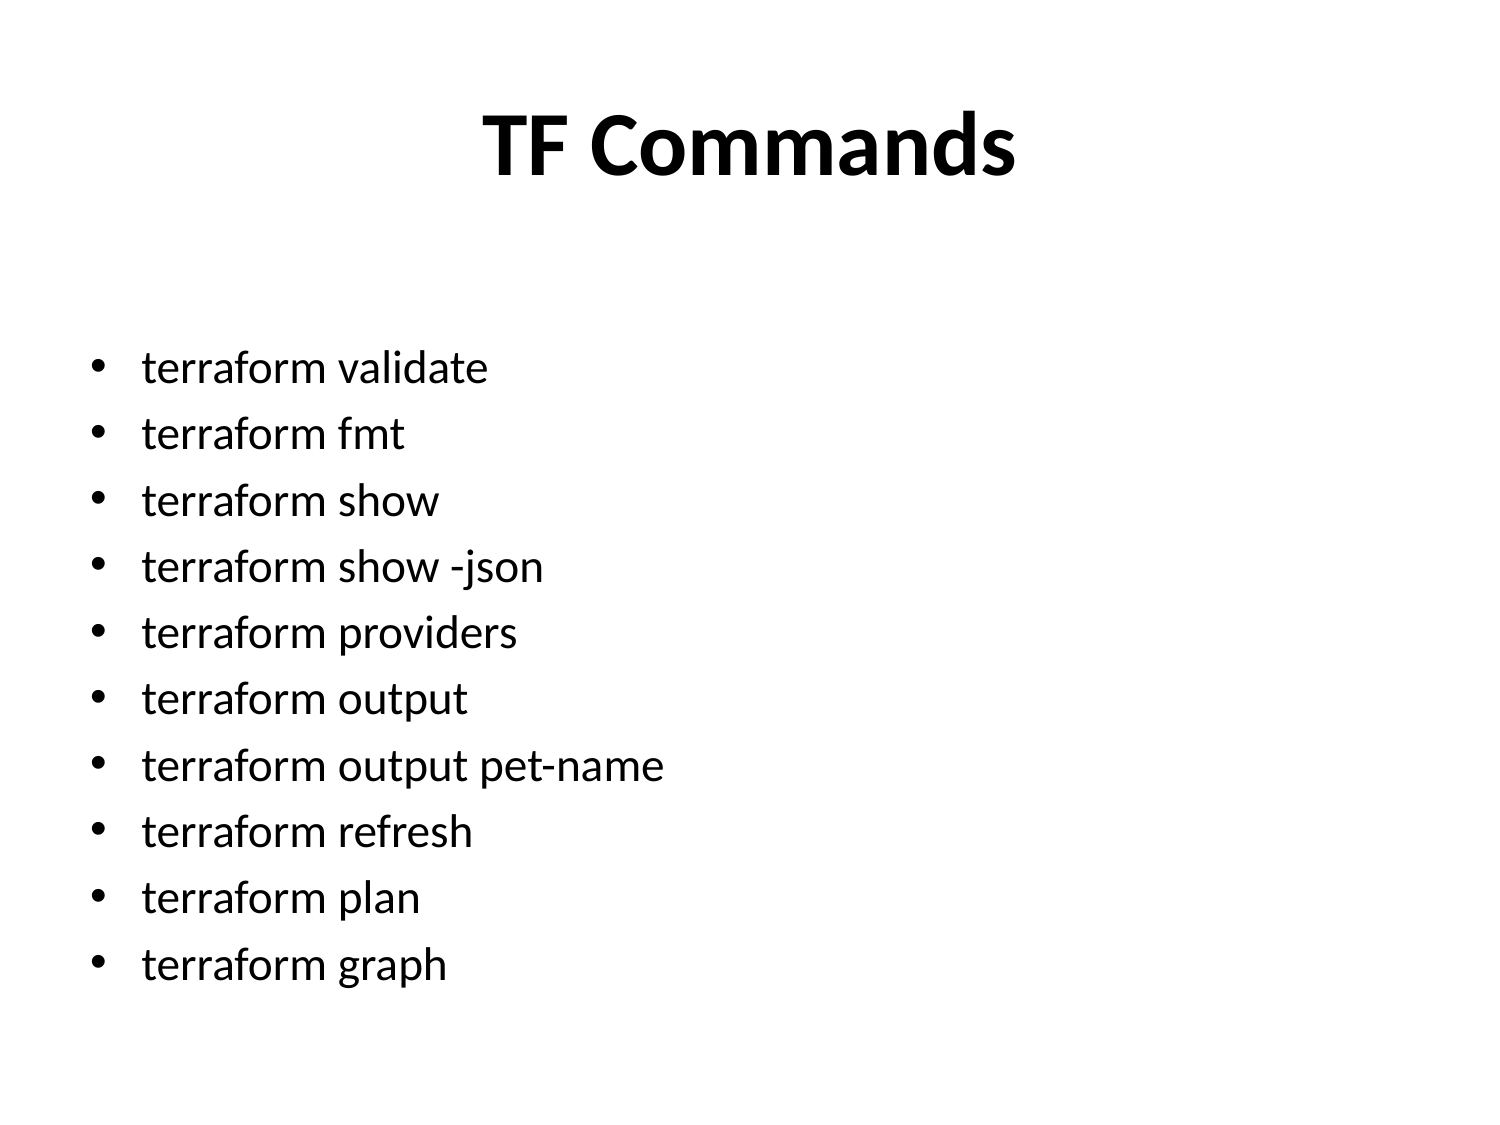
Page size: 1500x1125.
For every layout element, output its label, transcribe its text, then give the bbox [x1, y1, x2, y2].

title TF Commands [75, 45, 1425, 233]
list terraform validate terraform fmt terraform show terraform show -json terraform providers terraform output terraform output pet-name terraform refresh terraform plan terraform graph [75, 262, 1425, 1005]
